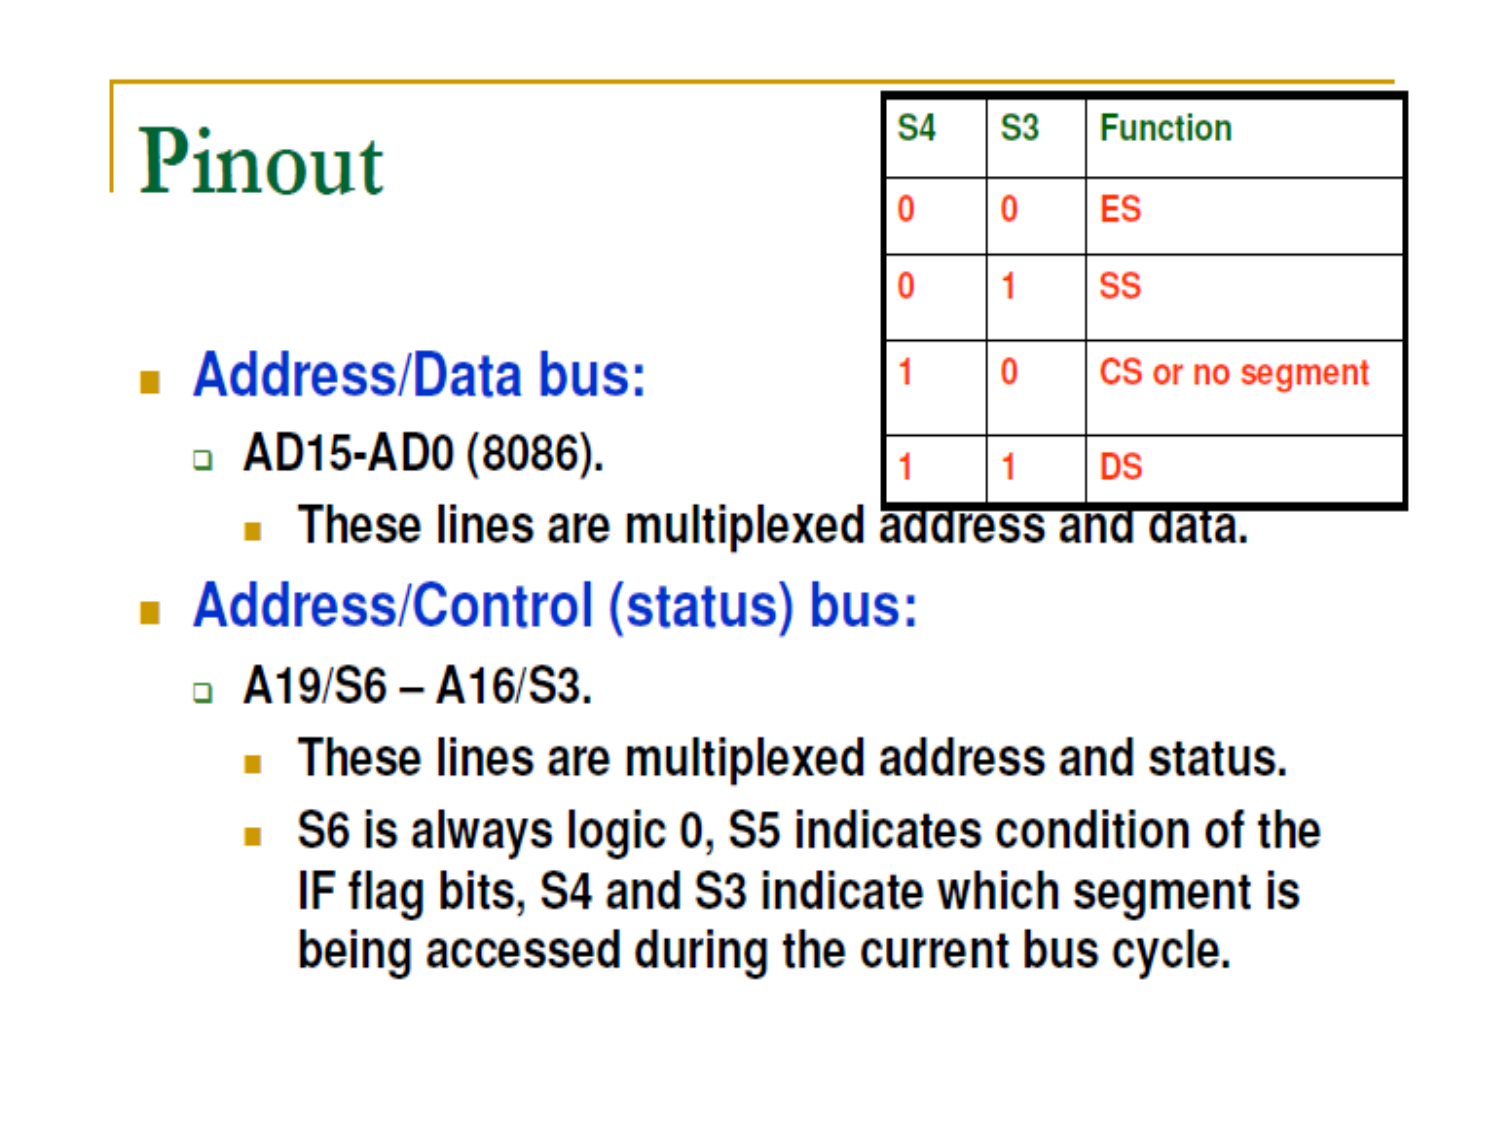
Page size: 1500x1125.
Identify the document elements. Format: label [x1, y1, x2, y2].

picture [74, 62, 1438, 1001]
